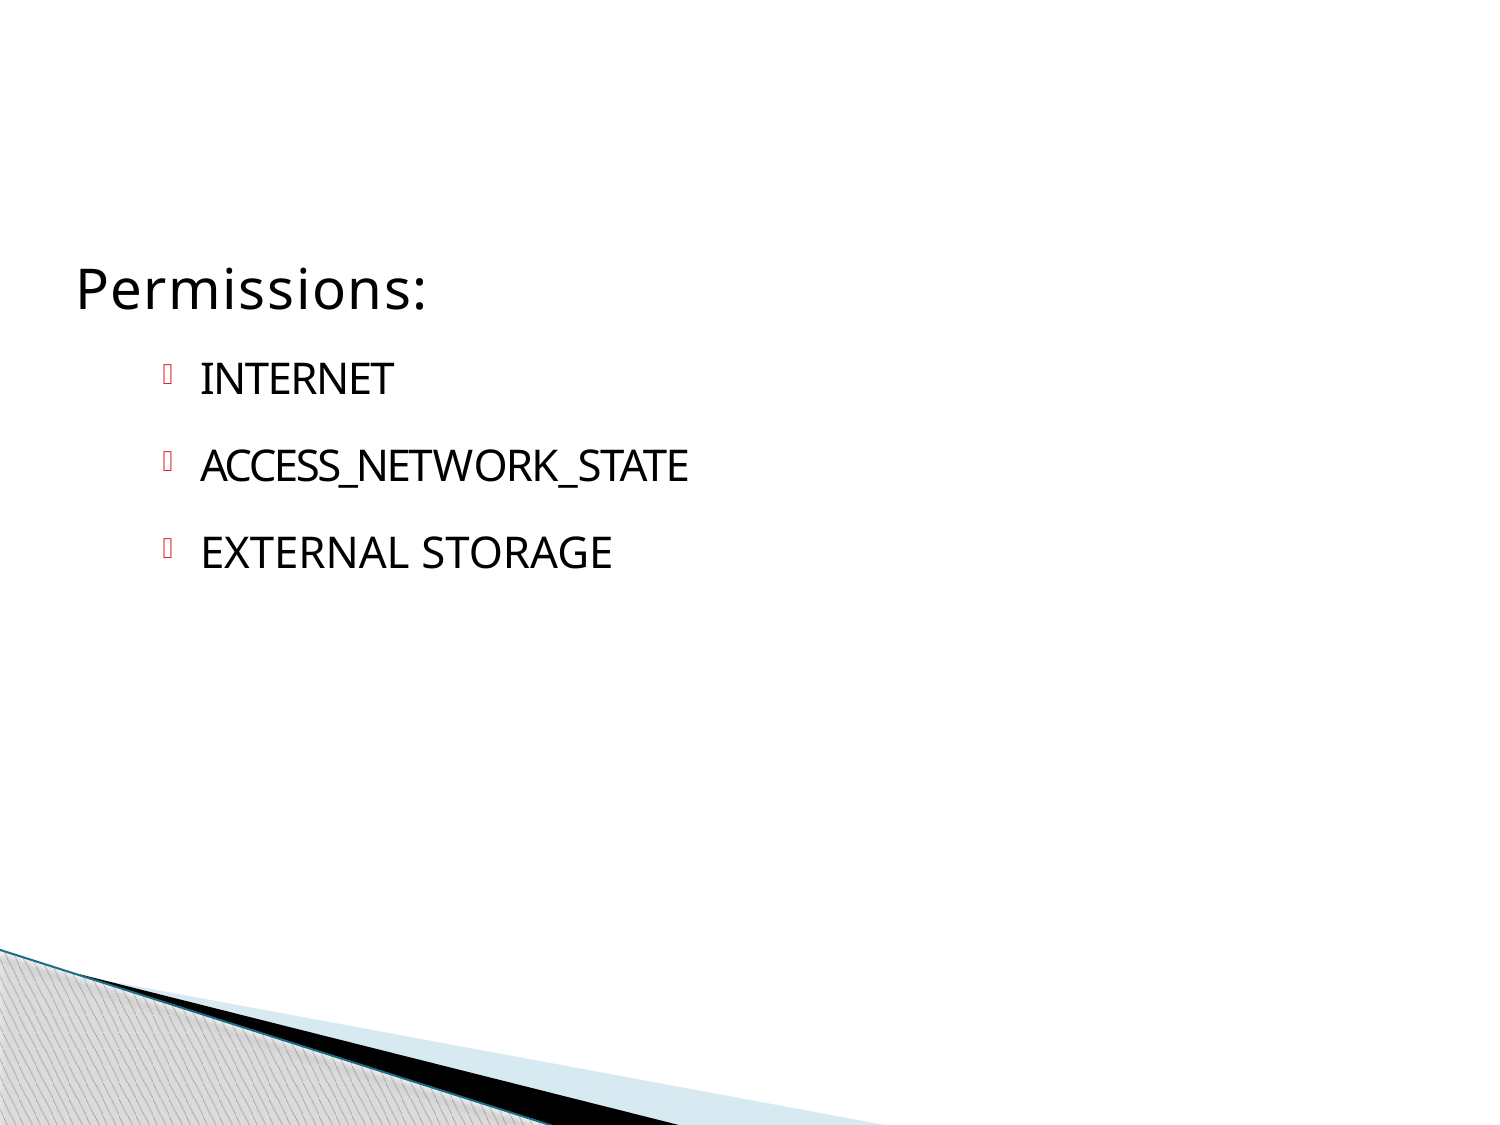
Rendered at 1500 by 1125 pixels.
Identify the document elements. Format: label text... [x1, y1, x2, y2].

list Permissions: INTERNET ACCESS_NETWORK_STATE EXTERNAL STORAGE [75, 243, 1425, 892]
